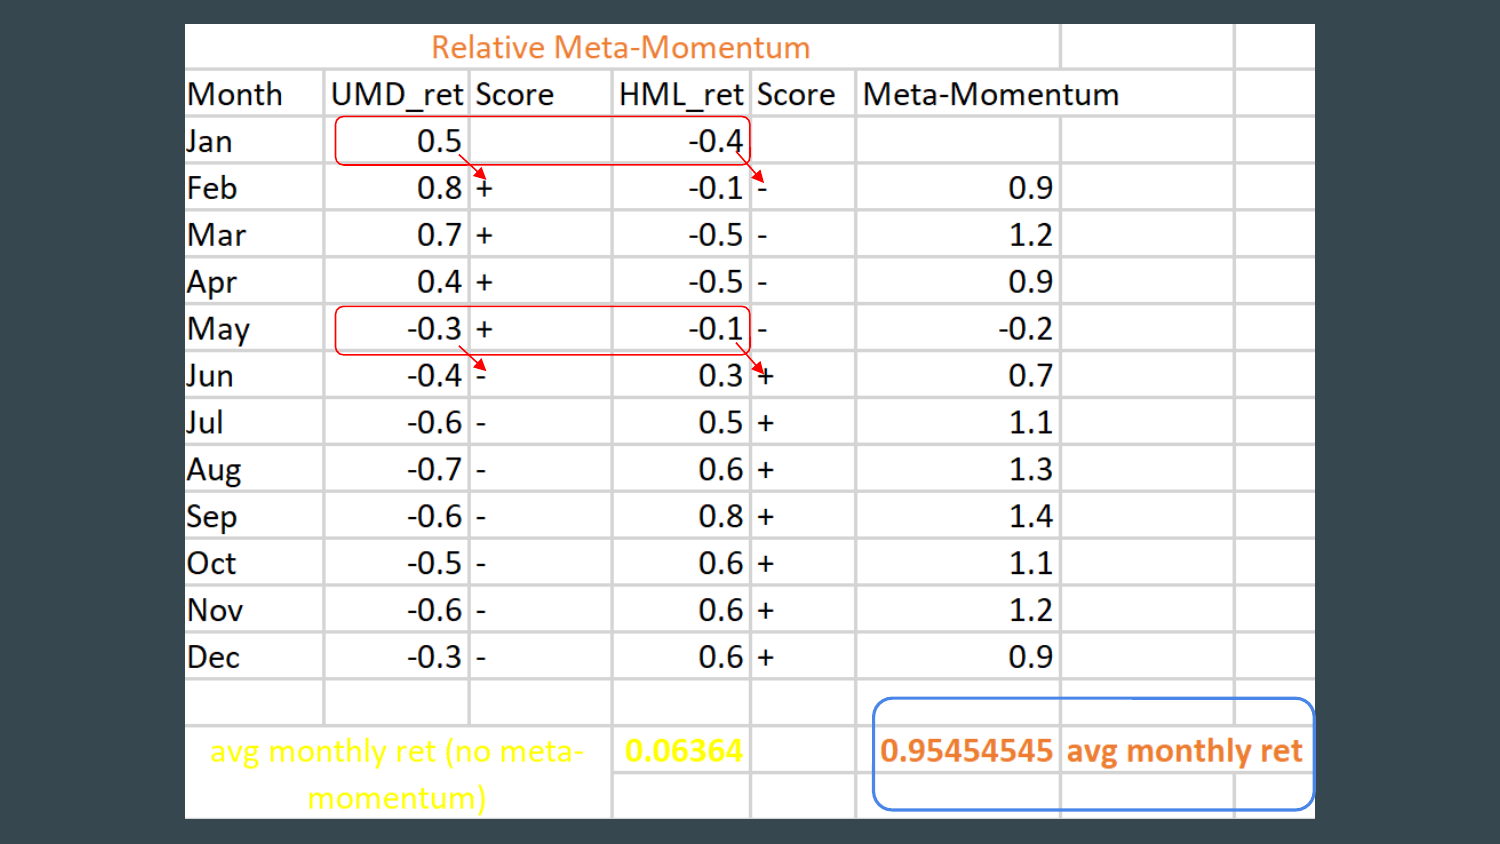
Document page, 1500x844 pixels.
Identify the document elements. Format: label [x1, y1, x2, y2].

text_box [735, 150, 765, 184]
text_box [458, 154, 487, 180]
text_box [735, 342, 765, 375]
text_box [458, 345, 487, 372]
picture [185, 24, 1315, 819]
